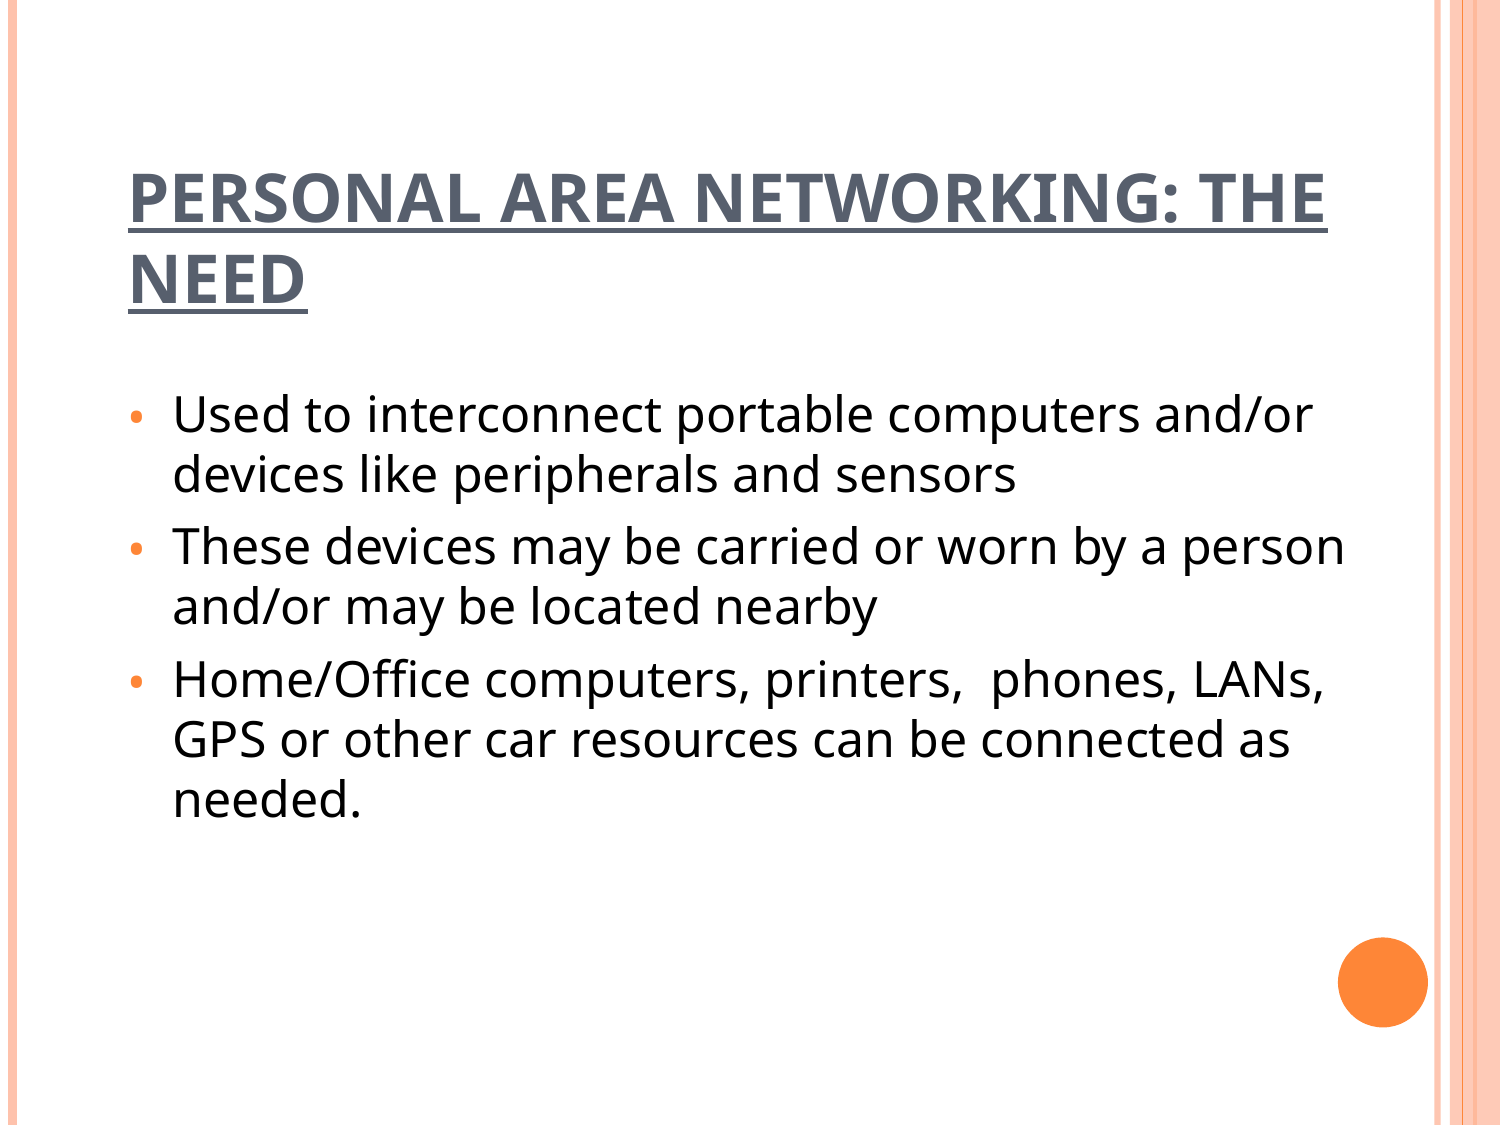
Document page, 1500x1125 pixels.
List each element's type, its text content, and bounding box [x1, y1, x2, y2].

list Used to interconnect portable computers and/or devices like peripherals and sensors These devices may be carried or worn by a person and/or may be located nearby Home/Office computers, printers, phones, LANs, GPS or other car resources can be connected as needed. [112, 375, 1388, 1050]
title PERSONAL AREA NETWORKING: The Need [112, 149, 1388, 325]
